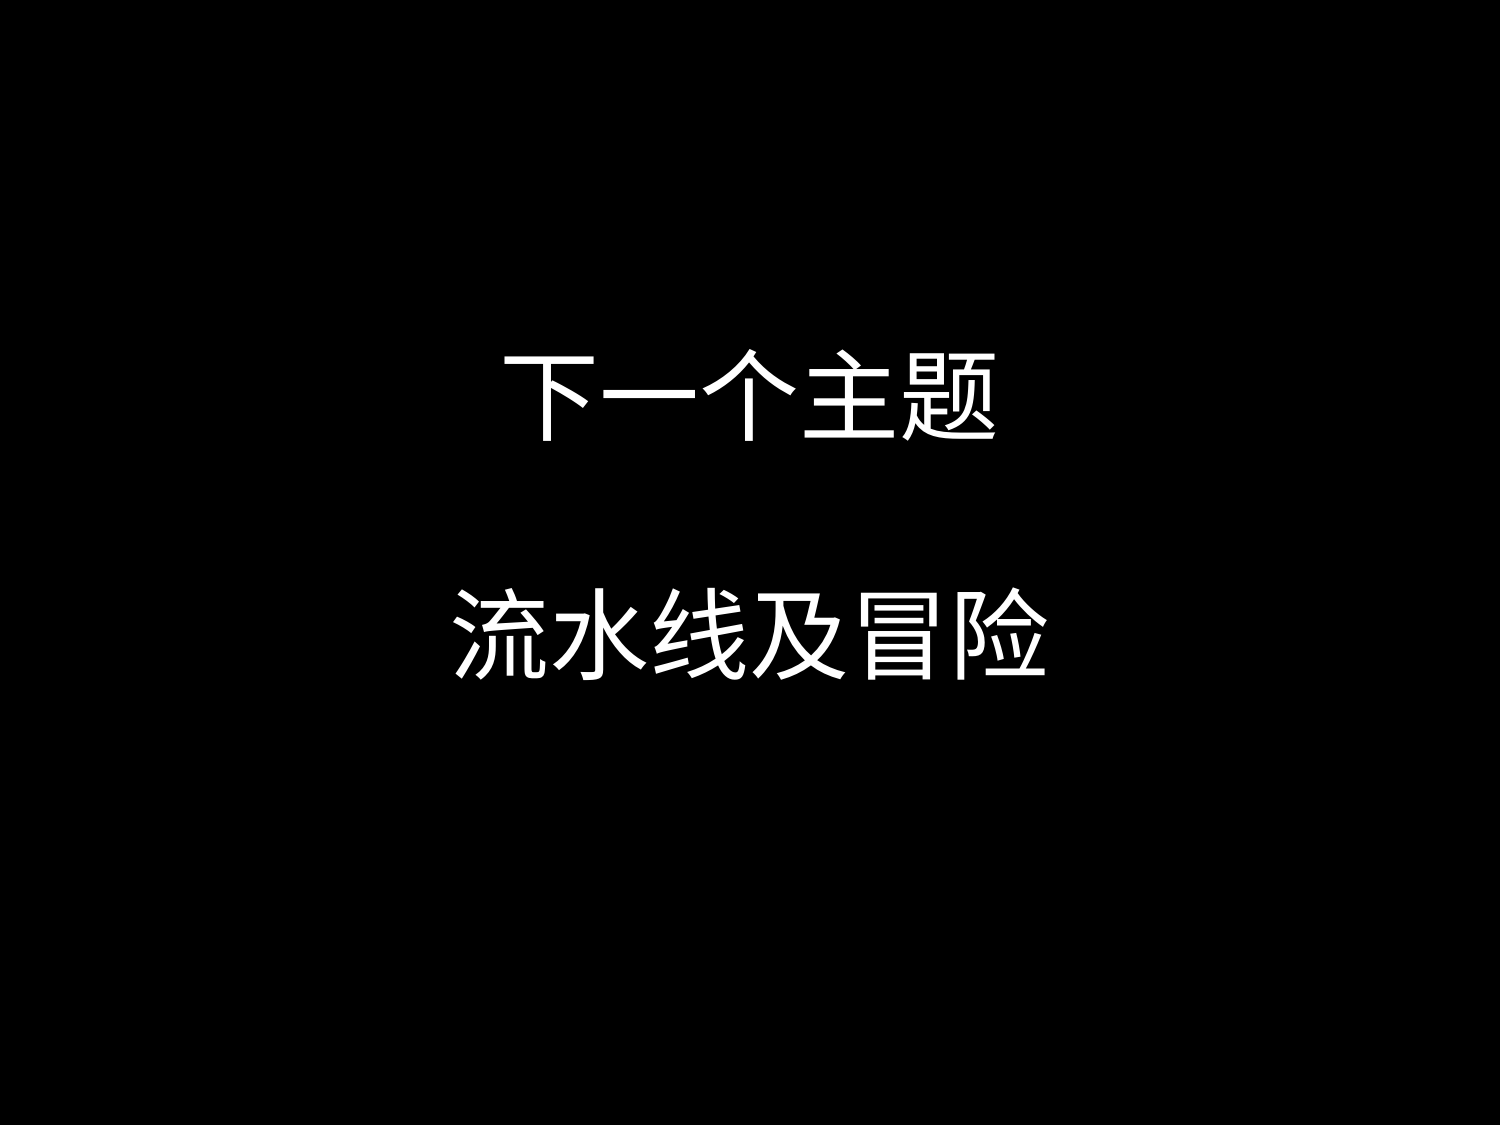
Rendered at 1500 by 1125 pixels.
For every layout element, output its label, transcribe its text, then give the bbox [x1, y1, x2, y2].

title 下一个主题 流水线及冒险 [74, 334, 1425, 692]
